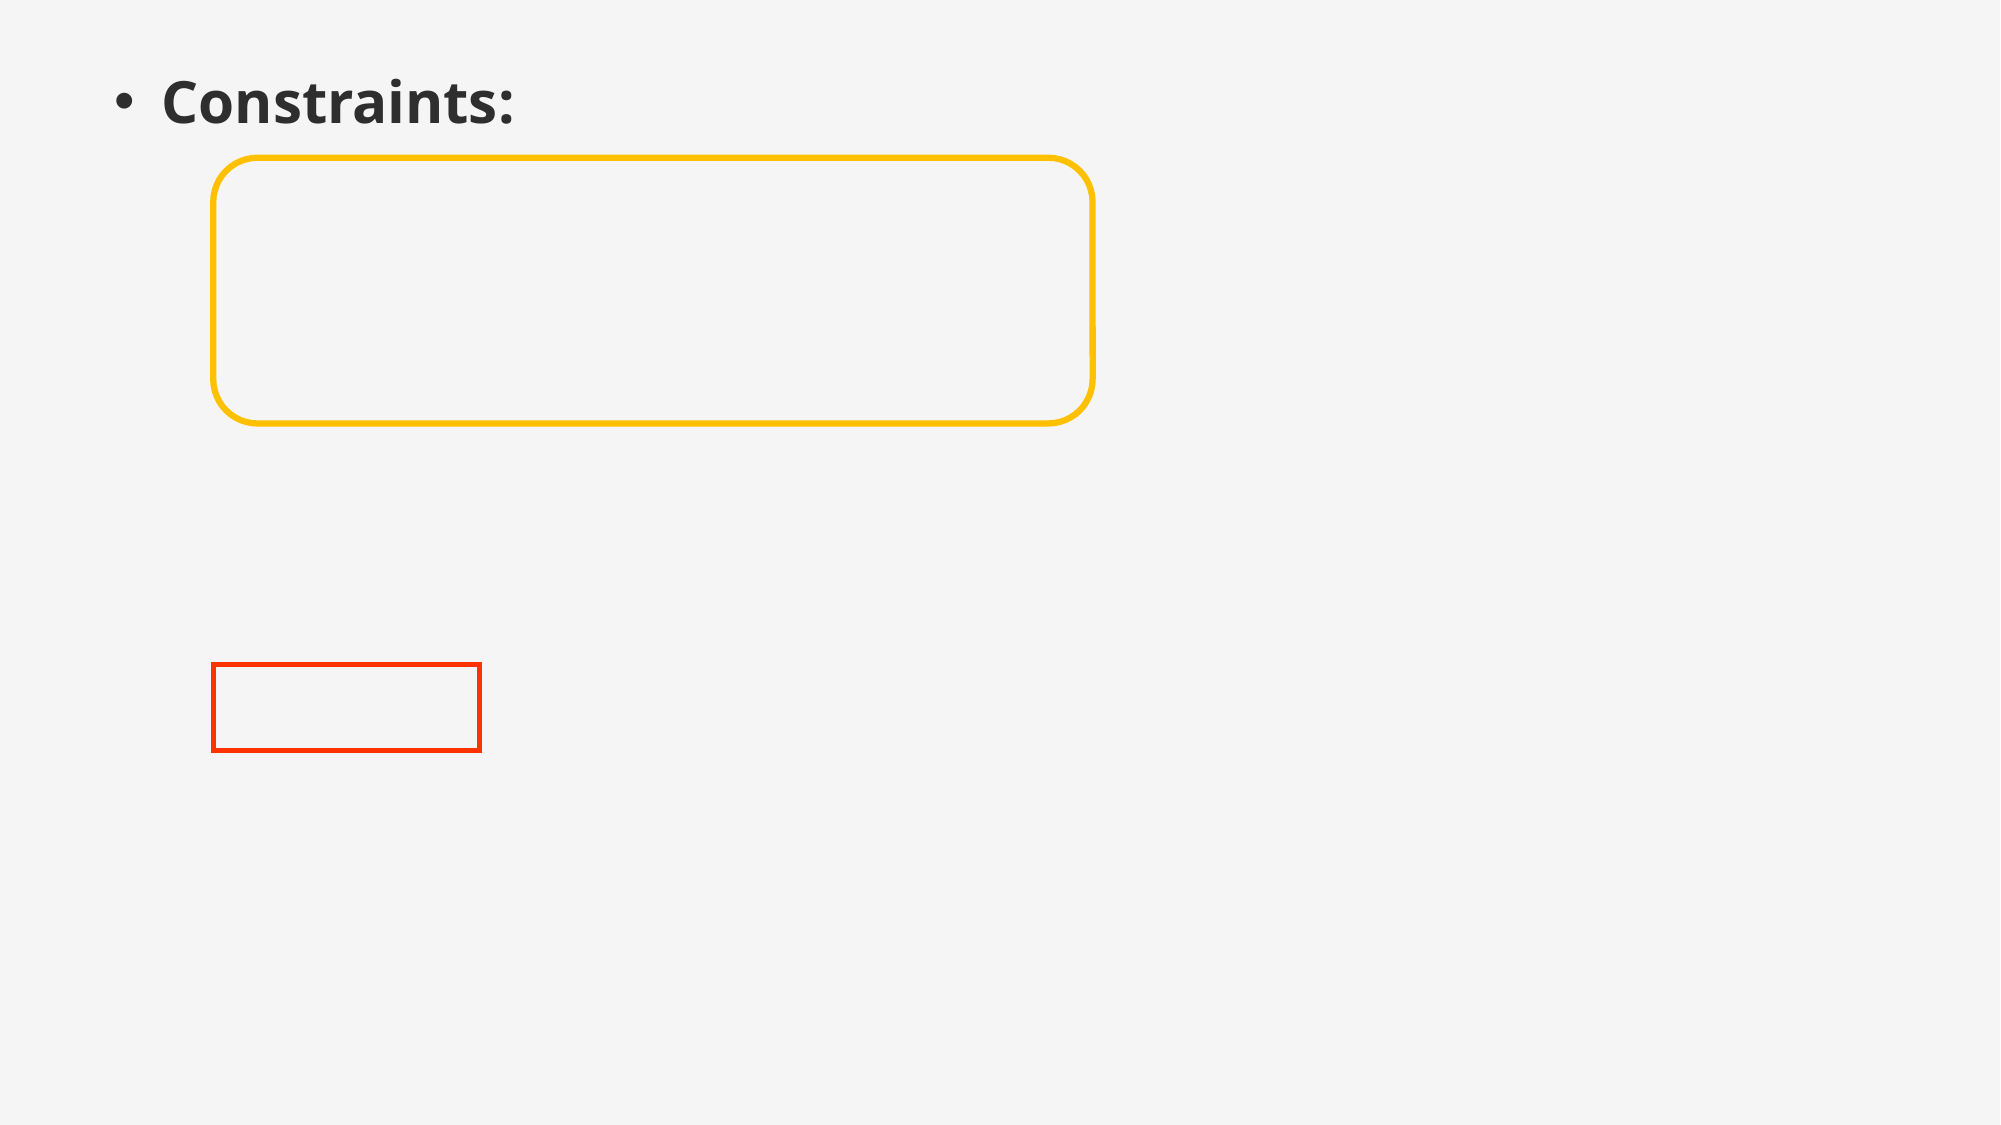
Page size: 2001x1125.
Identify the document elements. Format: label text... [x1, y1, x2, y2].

text_box Constraints: [100, 57, 872, 143]
text_box [212, 664, 480, 752]
text_box [212, 156, 1094, 425]
